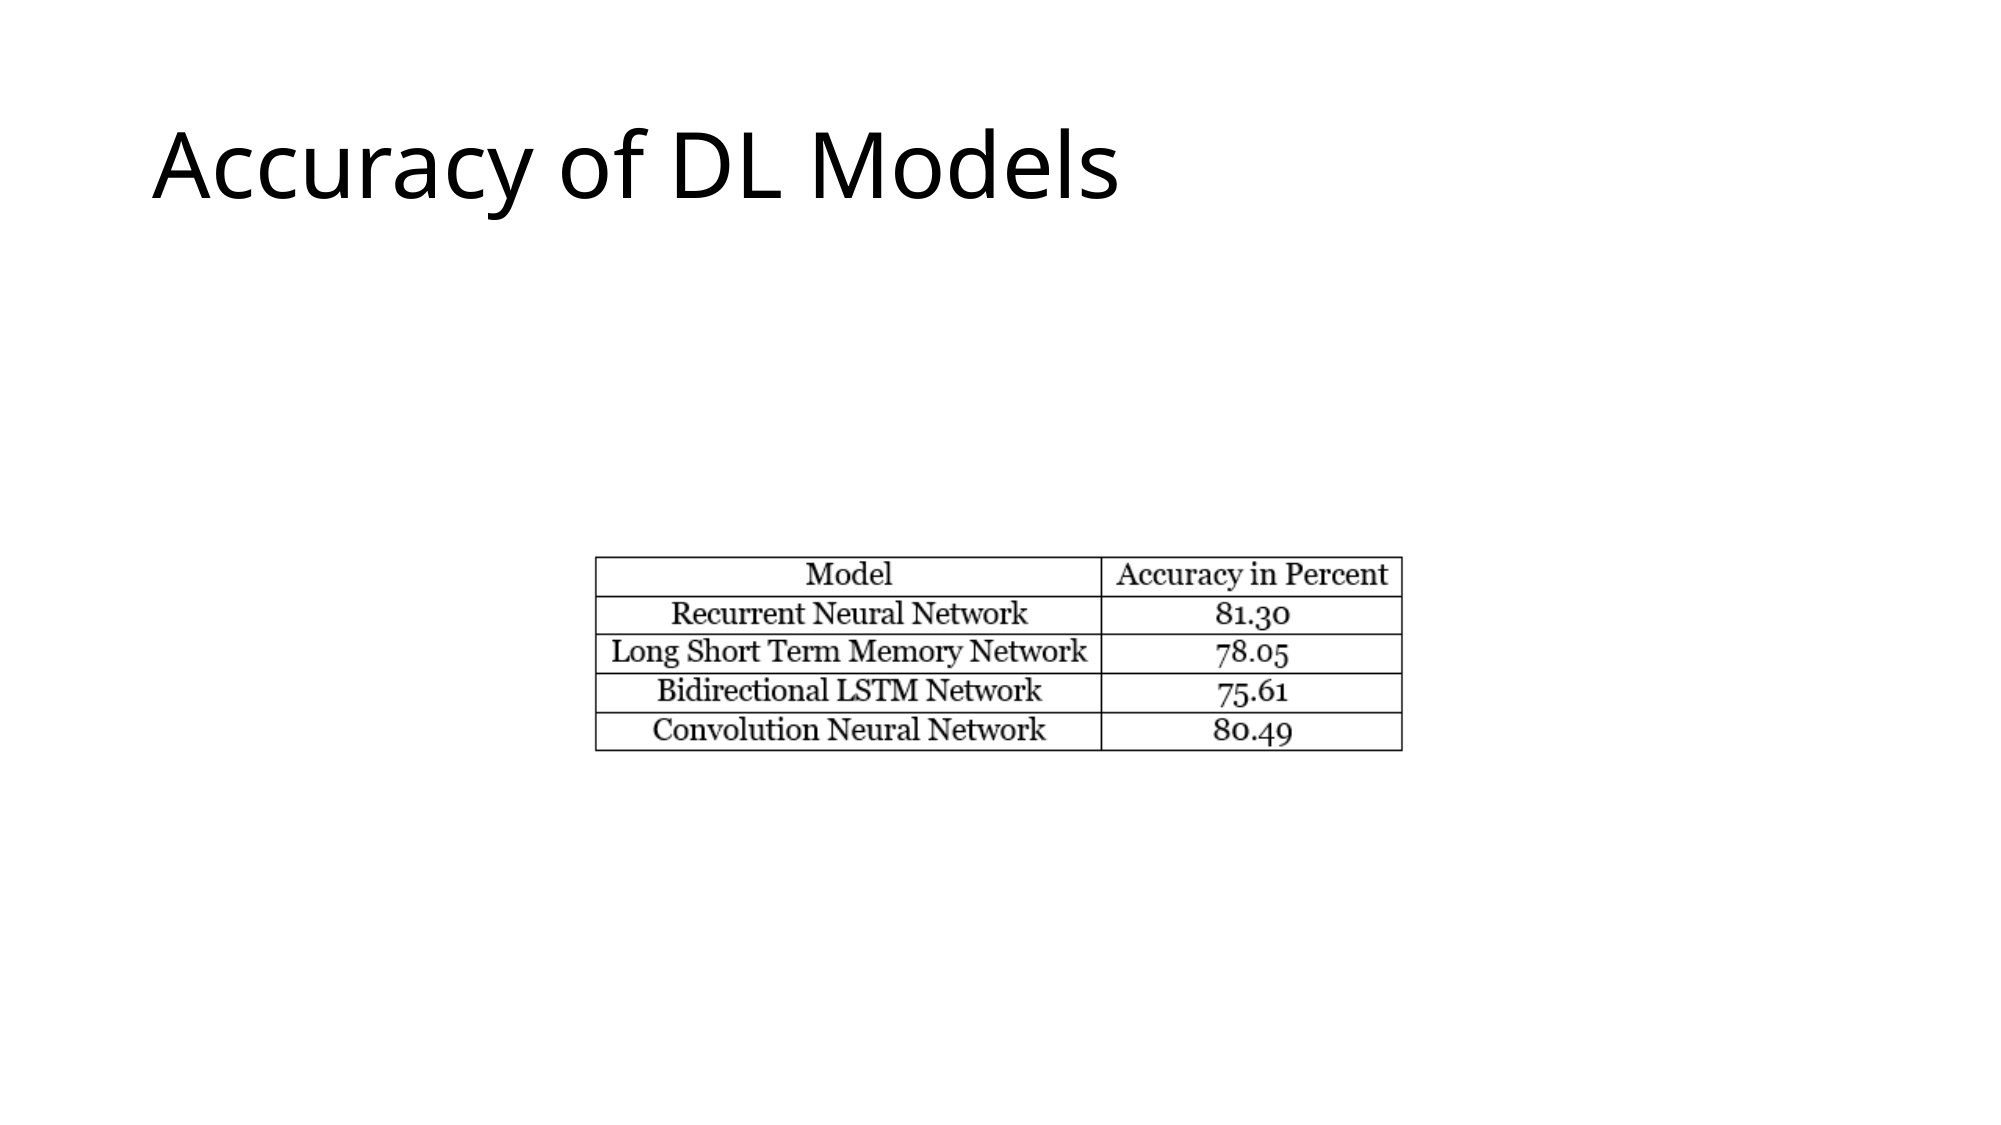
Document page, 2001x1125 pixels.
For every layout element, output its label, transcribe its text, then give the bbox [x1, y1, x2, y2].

title Accuracy of DL Models [137, 59, 1863, 278]
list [586, 549, 1414, 764]
